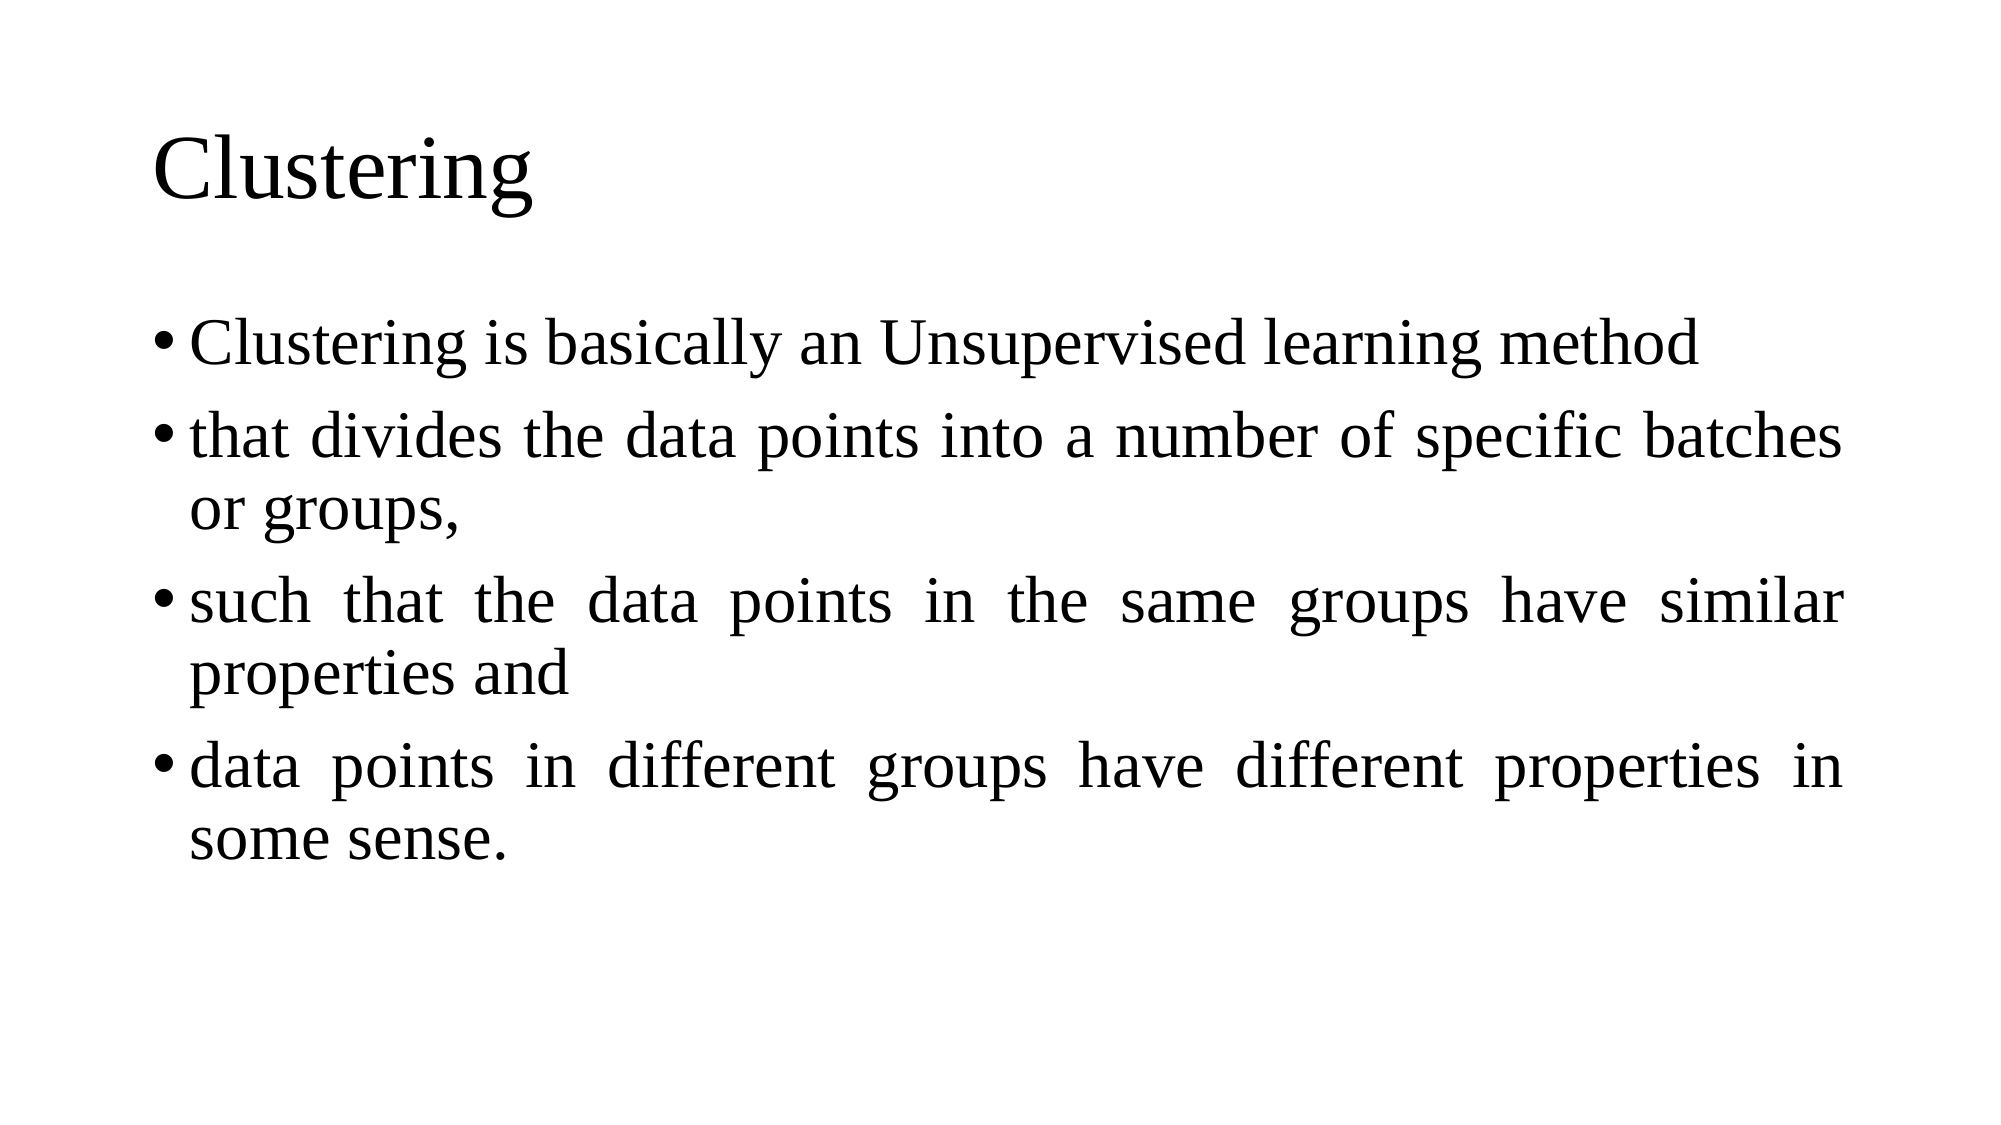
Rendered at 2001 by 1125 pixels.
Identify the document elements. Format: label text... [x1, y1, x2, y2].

list Clustering is basically an Unsupervised learning method that divides the data points into a number of specific batches or groups, such that the data points in the same groups have similar properties and data points in different groups have different properties in some sense. [137, 299, 1863, 1014]
title Clustering [137, 59, 1863, 278]
